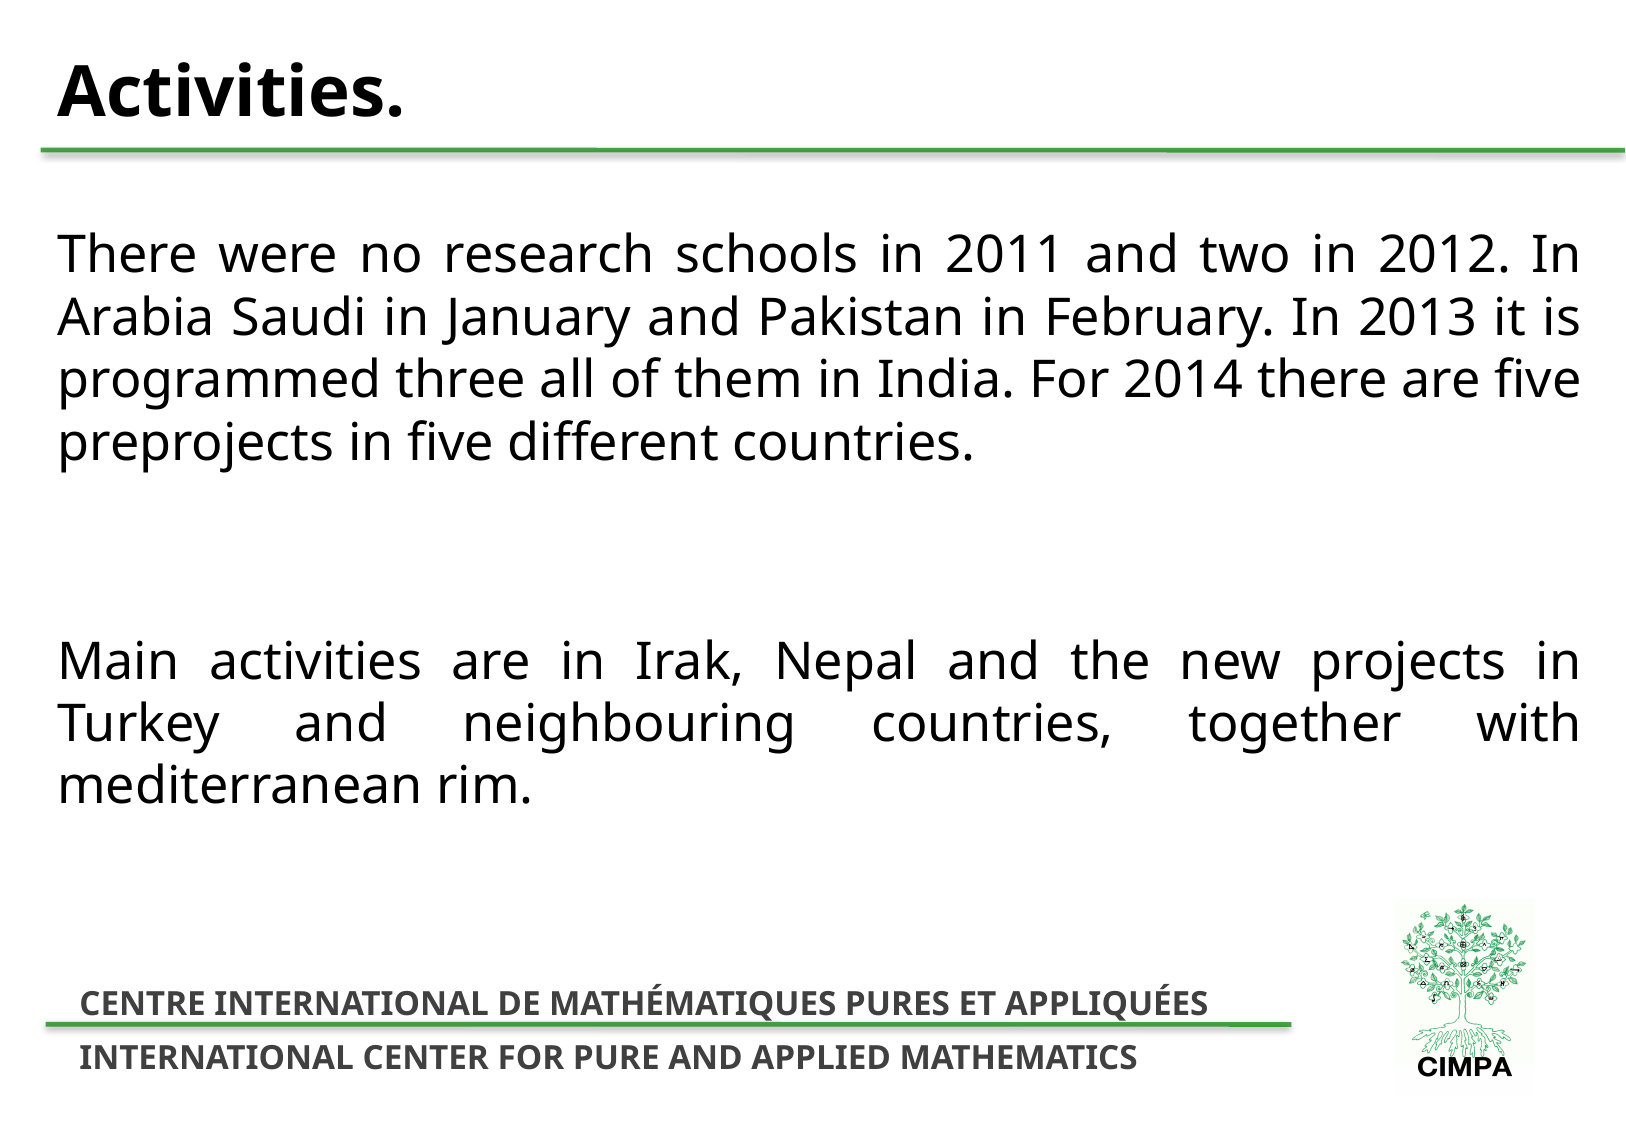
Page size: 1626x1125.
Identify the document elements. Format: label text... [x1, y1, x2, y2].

list There were no research schools in 2011 and two in 2012. In Arabia Saudi in January and Pakistan in February. In 2013 it is programmed three all of them in India. For 2014 there are five preprojects in five different countries. Main activities are in Irak, Nepal and the new projects in Turkey and neighbouring countries, together with mediterranean rim. [40, 212, 1600, 950]
picture [1394, 950, 1535, 1095]
title Activities. [40, 37, 1585, 150]
